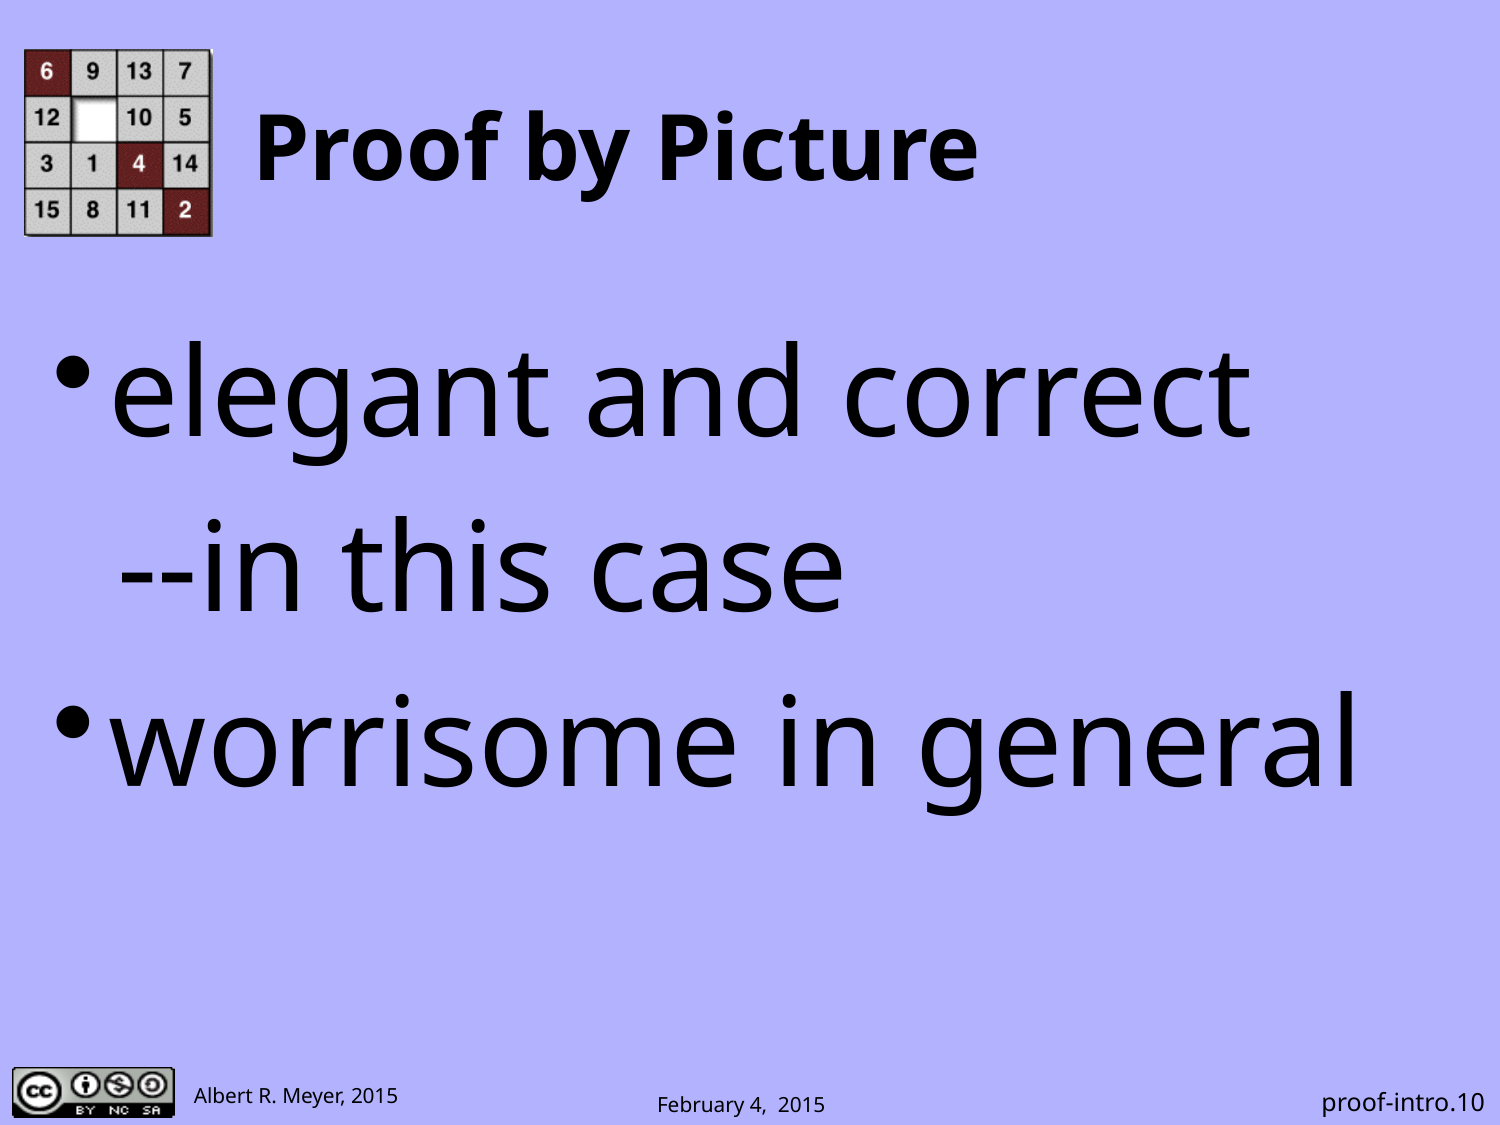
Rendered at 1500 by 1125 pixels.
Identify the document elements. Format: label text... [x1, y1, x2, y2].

picture [12, 1067, 175, 1118]
slide_number proof-intro.10 [1236, 1074, 1500, 1125]
picture [24, 49, 213, 237]
list elegant and correct --in this case worrisome in general [37, 303, 1442, 836]
title Proof by Picture [237, 49, 1476, 238]
